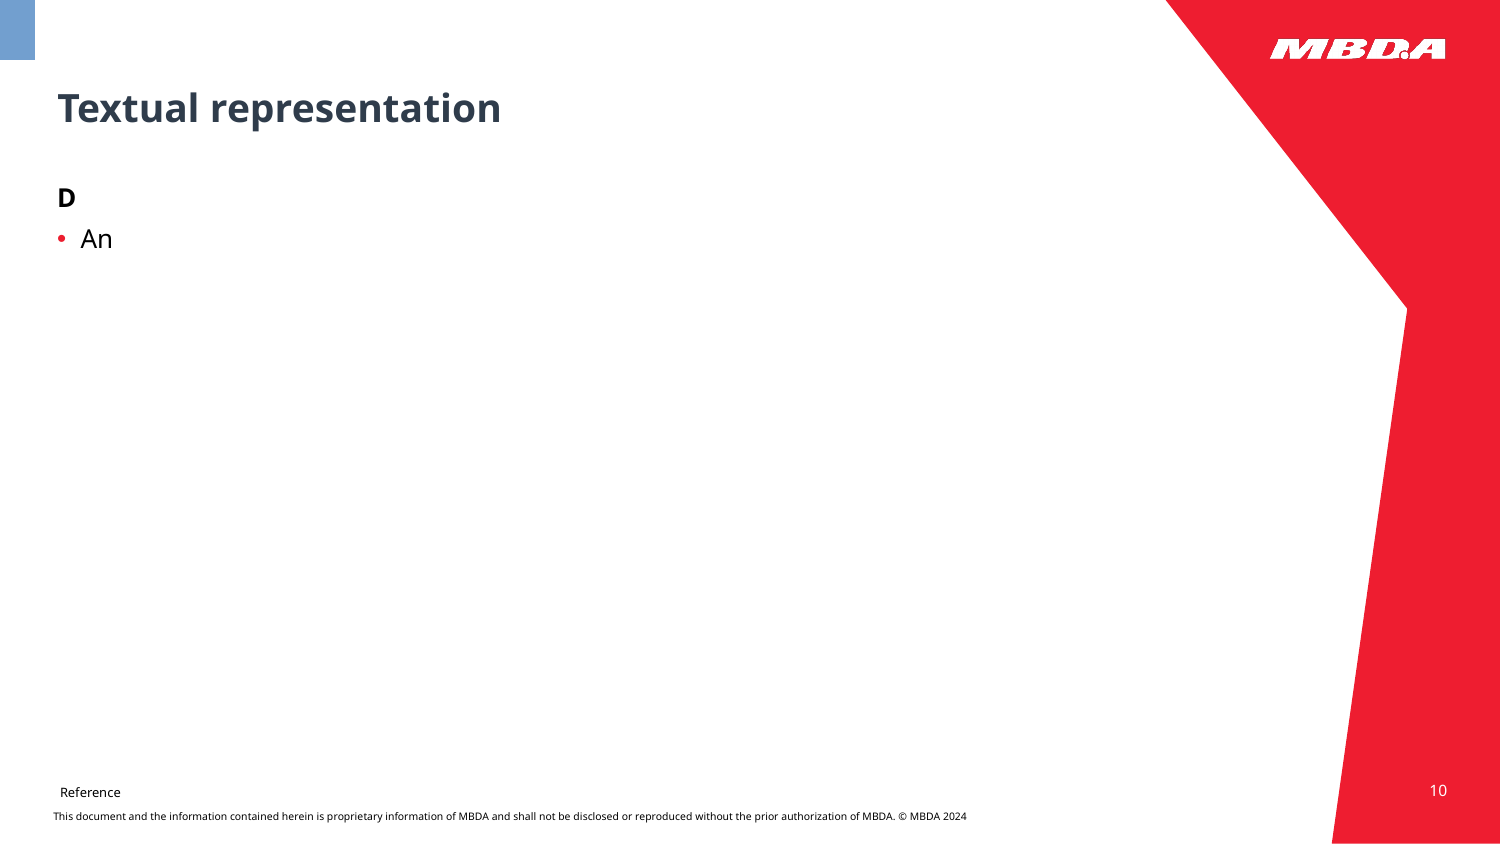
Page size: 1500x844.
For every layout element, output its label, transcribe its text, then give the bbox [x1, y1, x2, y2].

slide_number 10 [1125, 769, 1463, 815]
list D An [42, 177, 1180, 739]
title Textual representation [42, 74, 1180, 144]
picture [1261, 32, 1454, 65]
footer Reference [44, 778, 552, 807]
